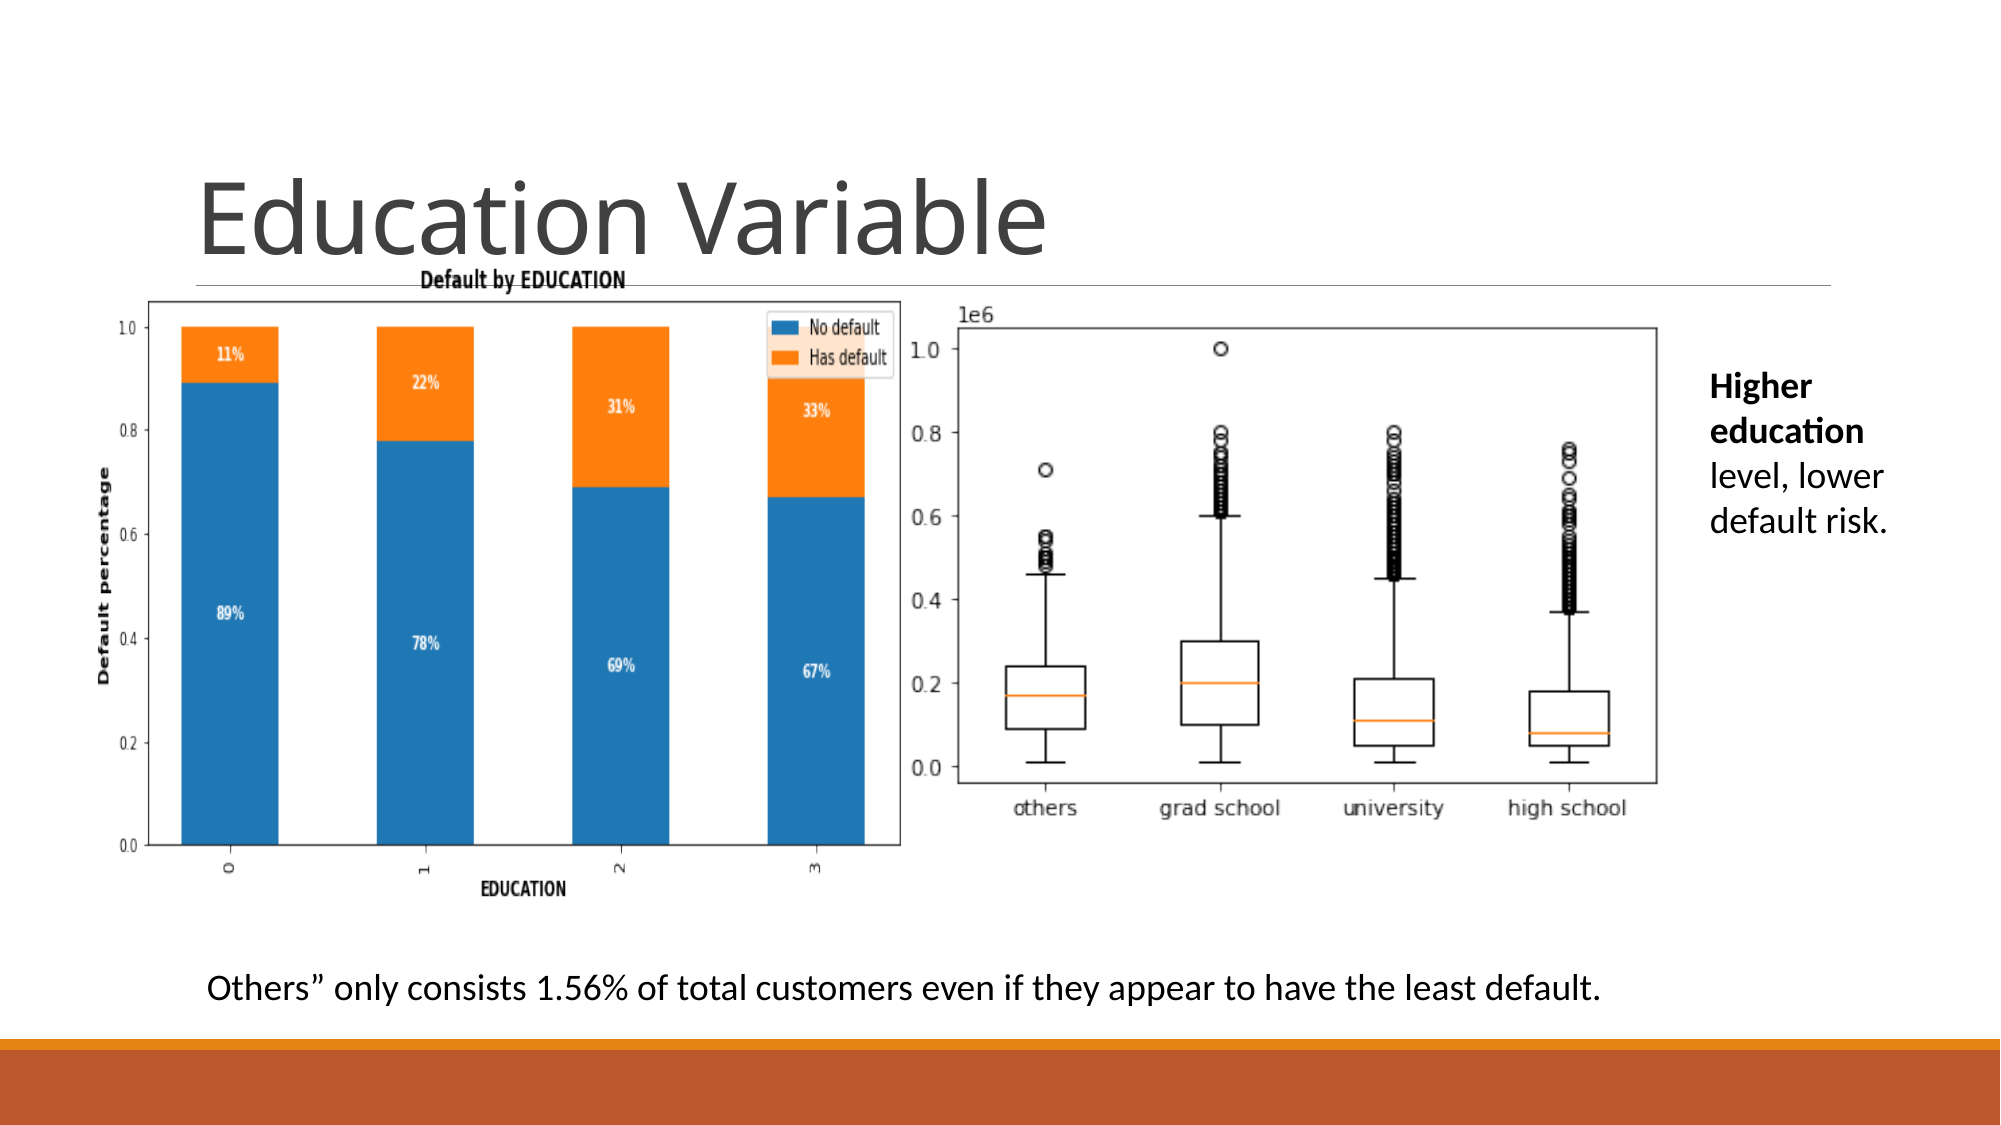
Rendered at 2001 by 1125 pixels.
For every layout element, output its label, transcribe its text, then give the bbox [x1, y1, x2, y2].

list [90, 254, 909, 916]
title Education Variable [180, 44, 1830, 283]
text_box Higher education level, lower default risk. [1695, 353, 1953, 549]
text_box Others” only consists 1.56% of total customers even if they appear to have the least default. [192, 955, 1785, 1016]
picture [895, 292, 1672, 833]
